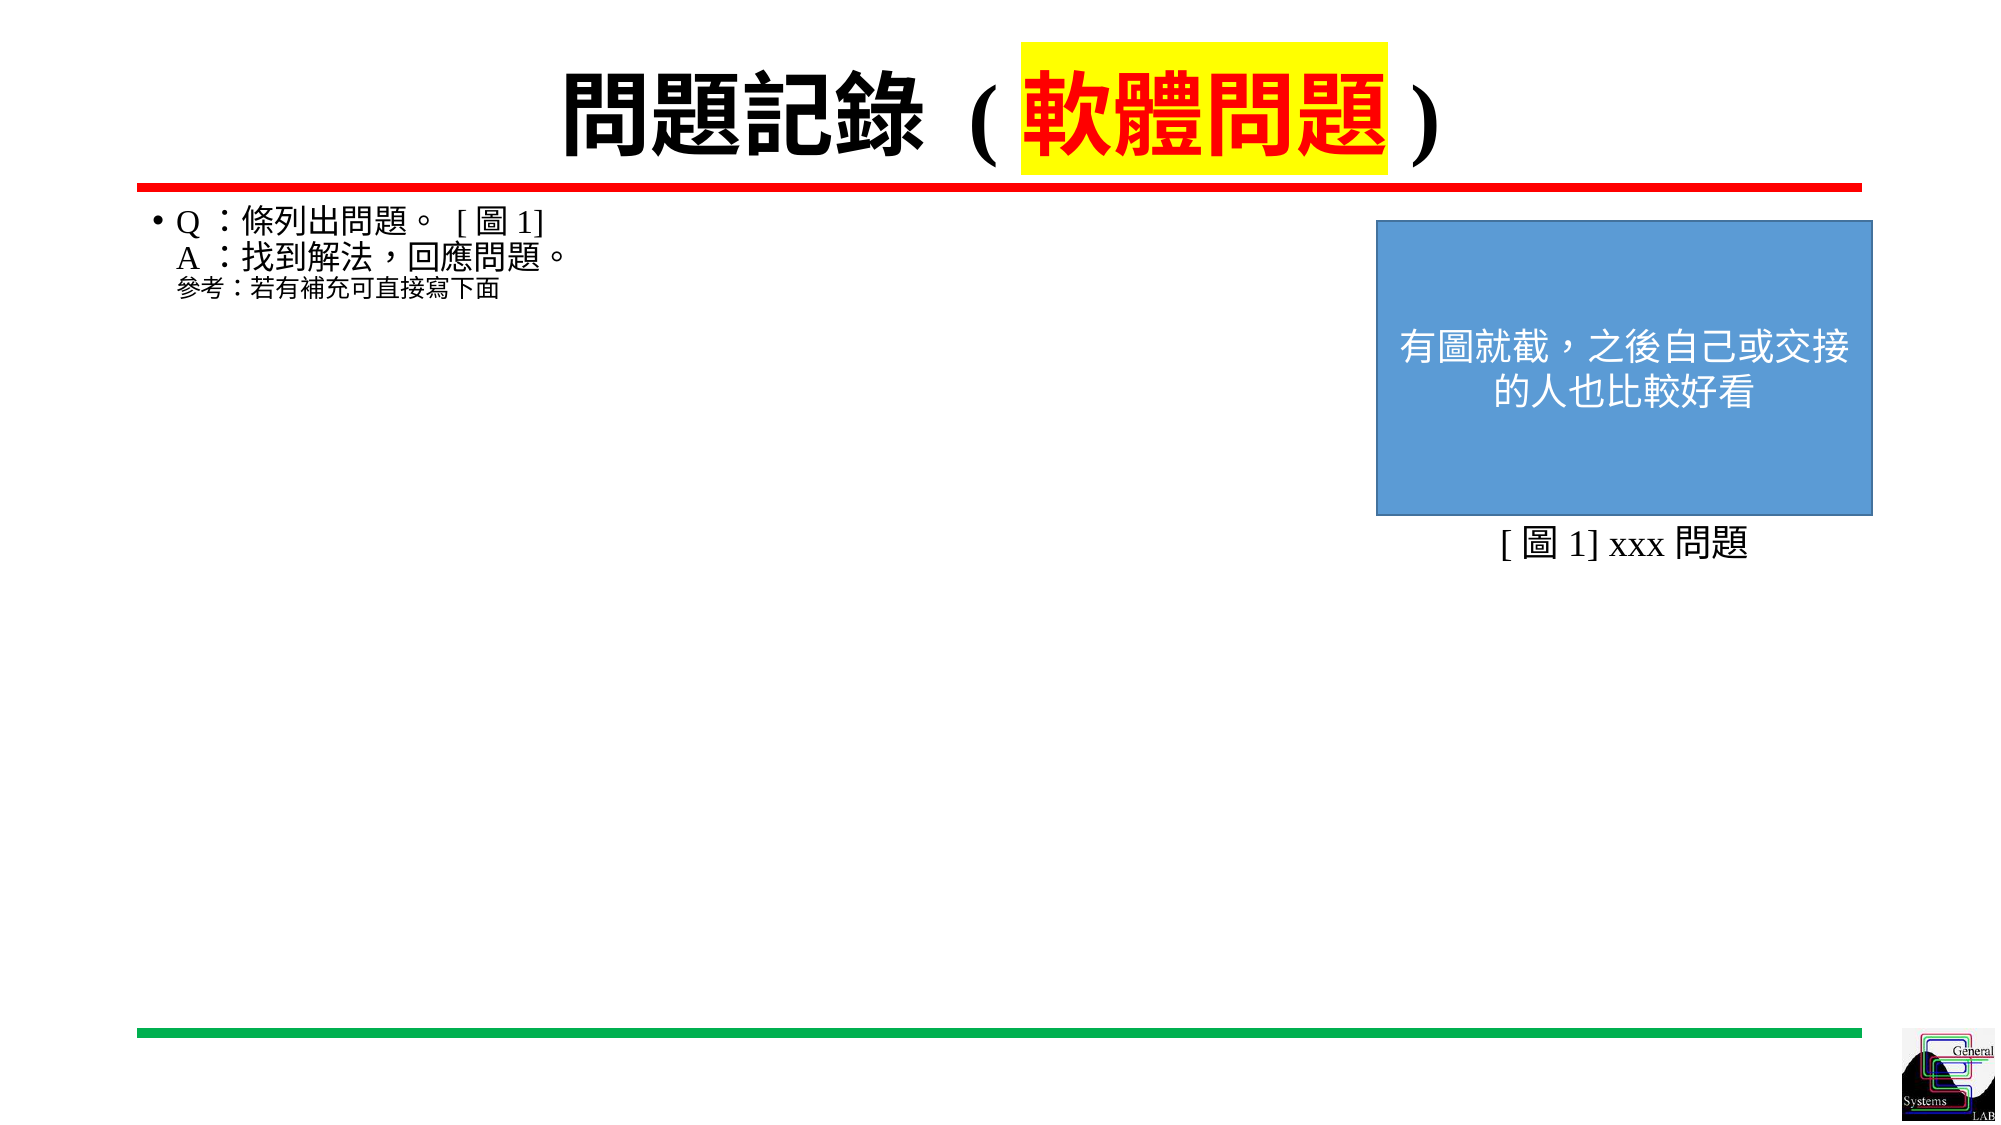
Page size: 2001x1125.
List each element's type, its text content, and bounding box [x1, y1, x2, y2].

picture [1902, 1028, 1995, 1121]
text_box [1376, 220, 1873, 573]
list Q：條列出問題。 [圖1] A：找到解法，回應問題。 參考：若有補充可直接寫下面 [137, 197, 1950, 1022]
title 問題記錄 (軟體問題) [137, 59, 1863, 178]
